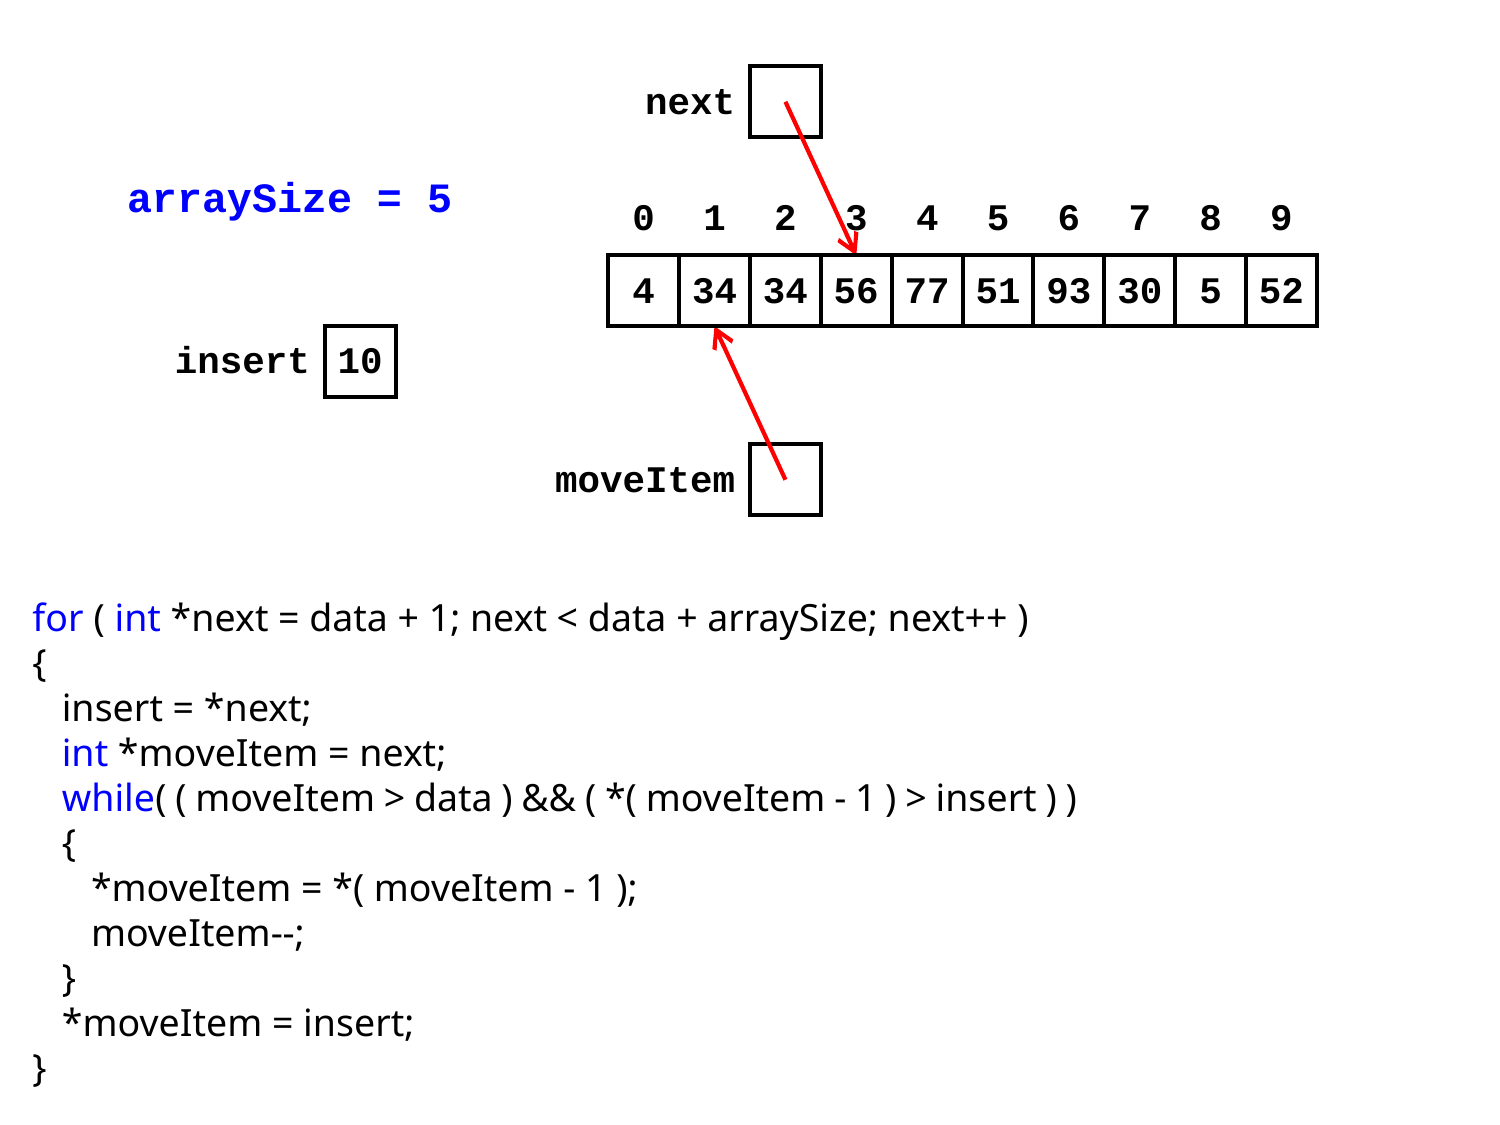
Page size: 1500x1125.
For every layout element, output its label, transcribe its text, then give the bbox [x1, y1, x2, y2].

table_cell 51 [965, 257, 1031, 324]
table_header 9 [1246, 184, 1317, 253]
table_header 6 [1033, 184, 1104, 253]
table_header 3 [821, 184, 892, 253]
table_header [752, 446, 819, 513]
table_cell 30 [1106, 257, 1173, 324]
table_header insert [159, 326, 323, 397]
table_header next [608, 66, 748, 137]
table_cell 34 [681, 257, 748, 324]
text_box [713, 328, 786, 480]
table_header [752, 68, 819, 135]
table_header 10 [327, 328, 394, 395]
table_header 5 [963, 184, 1033, 253]
table_header 4 [892, 184, 963, 253]
table_cell 77 [894, 257, 961, 324]
table_cell 4 [610, 257, 677, 324]
table_header 7 [1104, 184, 1175, 253]
table_cell 93 [1035, 257, 1102, 324]
table_header 1 [679, 184, 750, 253]
title arraySize = 5 [111, 160, 491, 232]
table_header 8 [1175, 184, 1246, 253]
table_cell 5 [1177, 257, 1244, 324]
table_cell 52 [1248, 257, 1315, 324]
table_cell 34 [752, 257, 819, 324]
table_header 0 [608, 184, 679, 253]
table_header moveItem [537, 444, 748, 515]
table_cell 56 [823, 257, 890, 324]
table_header 2 [750, 184, 821, 253]
list for ( int *next = data + 1; next < data + arraySize; next++ ) { insert = *next; int *moveItem = next; while( ( moveItem > data ) && ( *( moveItem - 1 ) > insert ) ) { *moveItem = *( moveItem - 1 ); moveItem--; } *moveItem = insert; } [17, 585, 1483, 1107]
